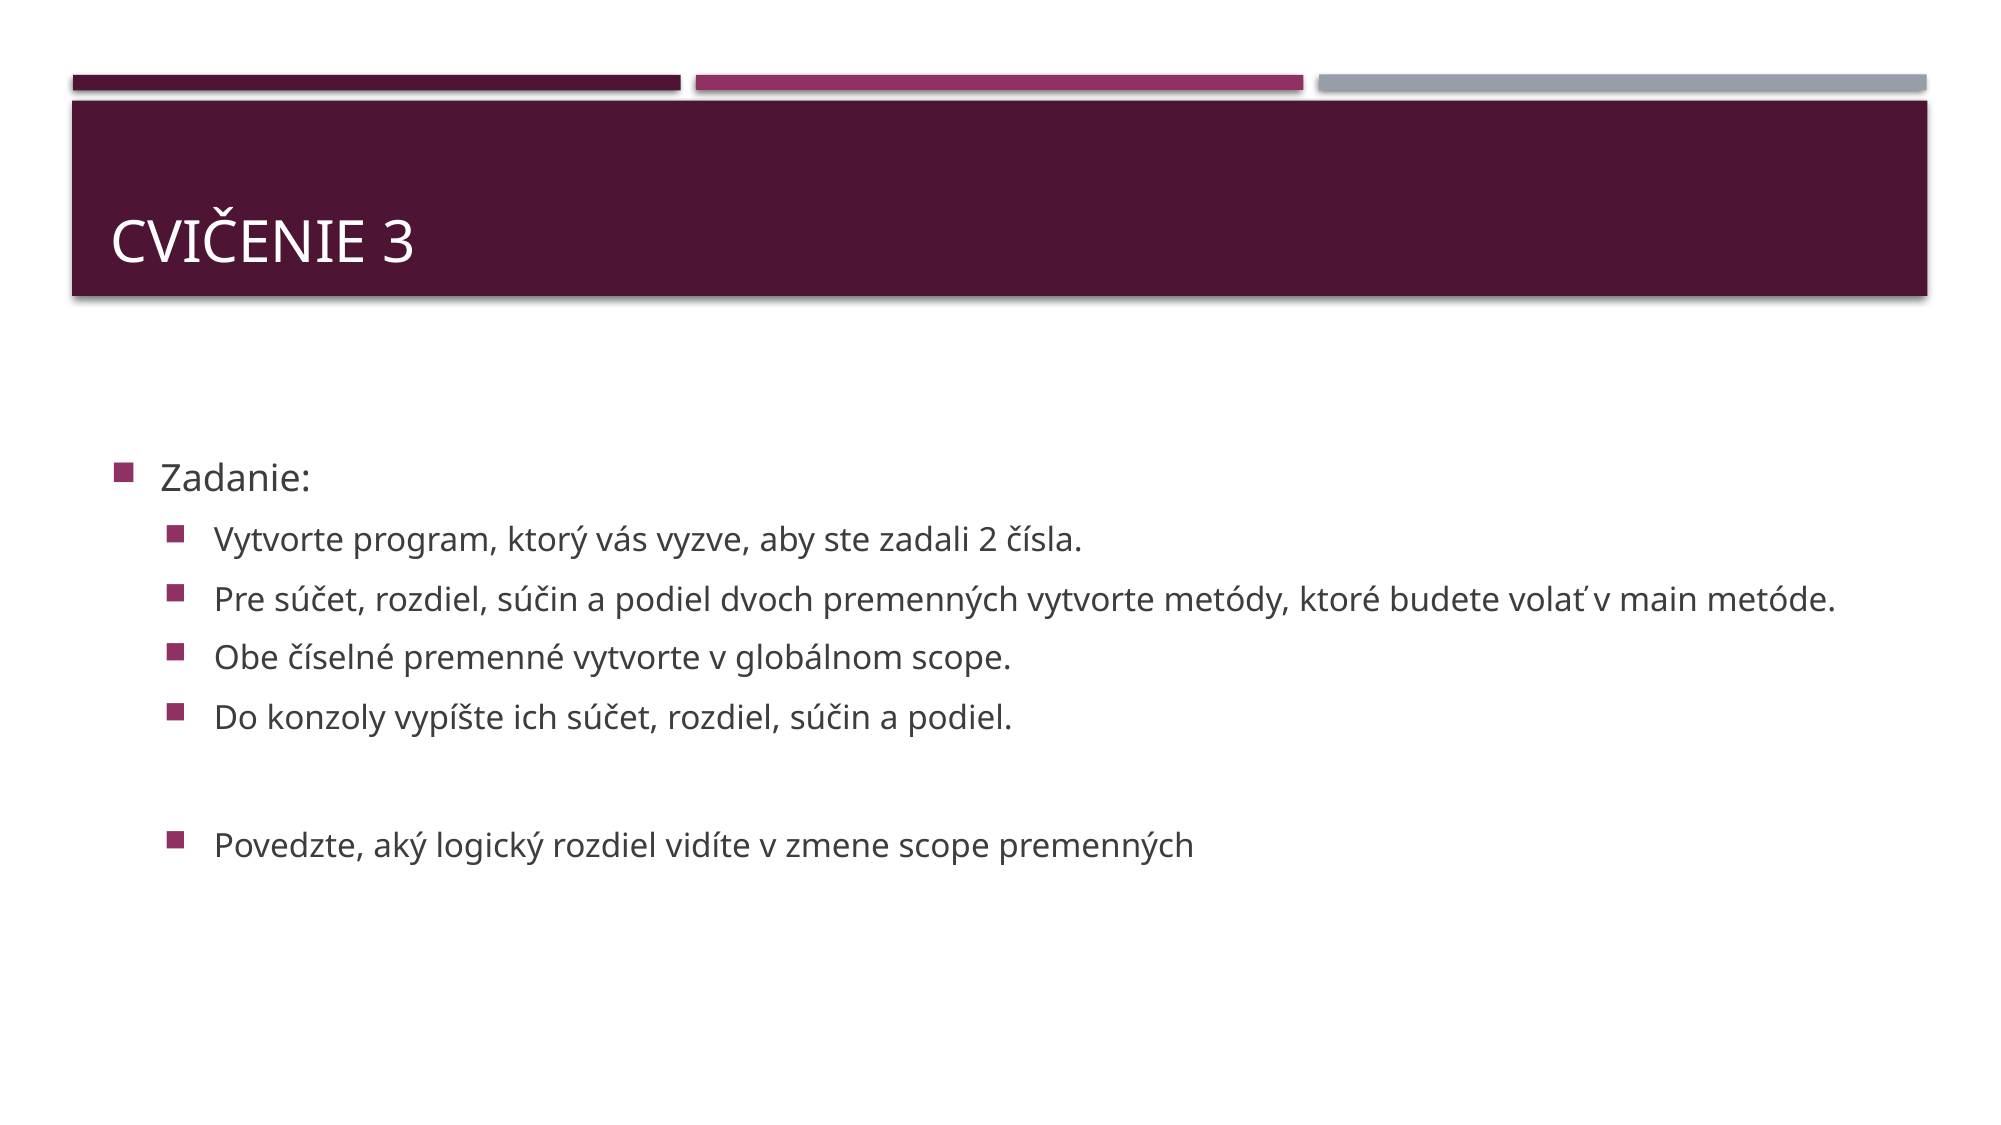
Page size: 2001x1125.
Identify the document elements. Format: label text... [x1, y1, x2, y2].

list Zadanie: Vytvorte program, ktorý vás vyzve, aby ste zadali 2 čísla. Pre súčet, rozdiel, súčin a podiel dvoch premenných vytvorte metódy, ktoré budete volať v main metóde. Obe číselné premenné vytvorte v globálnom scope. Do konzoly vypíšte ich súčet, rozdiel, súčin a podiel. Povedzte, aký logický rozdiel vidíte v zmene scope premenných [95, 357, 1905, 962]
title Cvičenie 3 [95, 115, 1905, 282]
